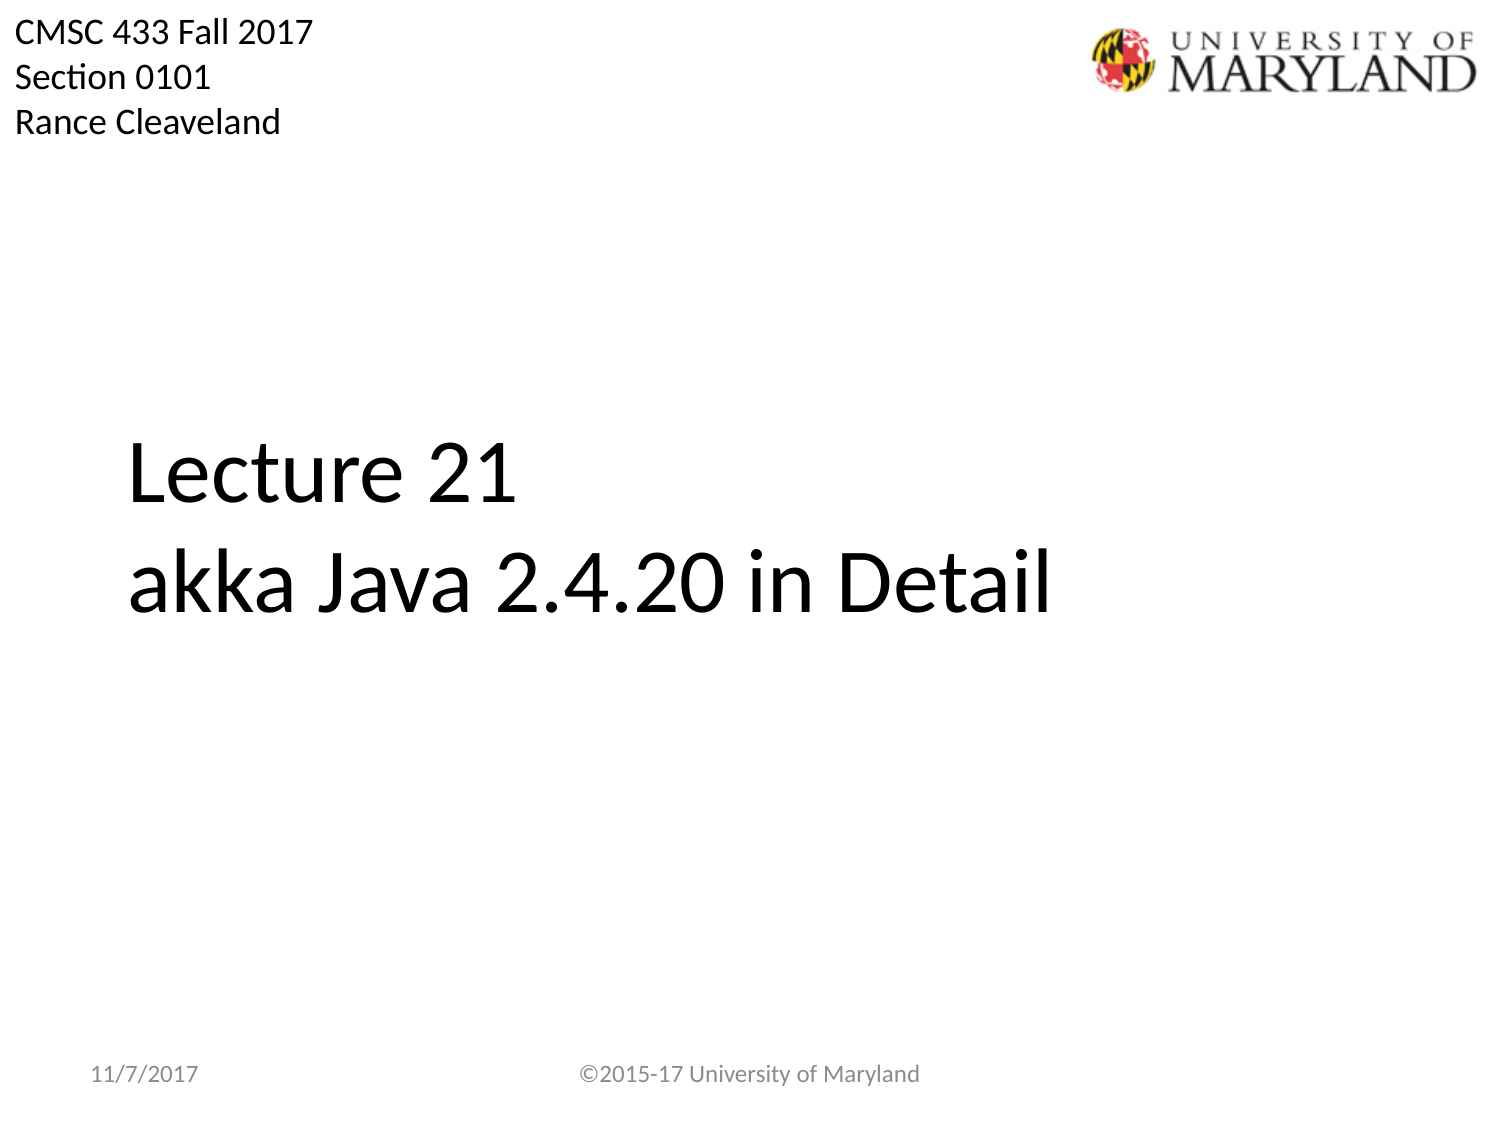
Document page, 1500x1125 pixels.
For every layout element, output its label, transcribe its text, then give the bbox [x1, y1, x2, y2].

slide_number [75, 1042, 425, 1103]
picture [1087, 24, 1479, 97]
footer ©2015-17 University of Maryland [512, 1042, 988, 1103]
title Lecture 21 akka Java 2.4.20 in Detail [112, 399, 1388, 642]
